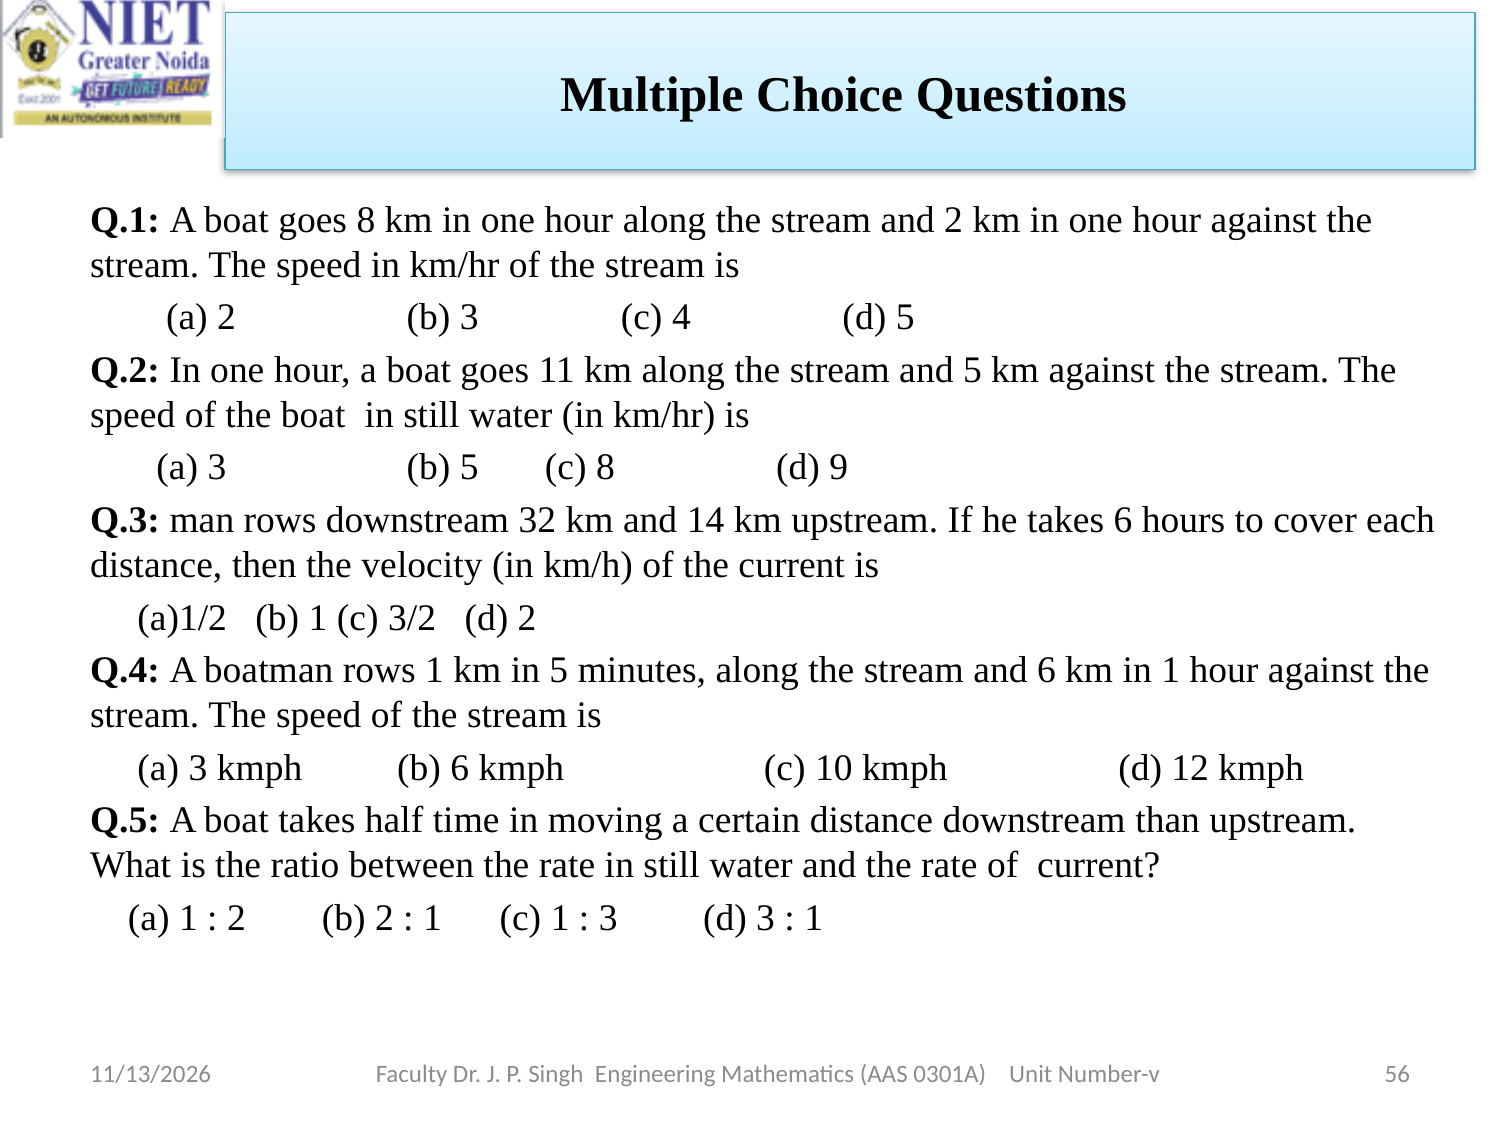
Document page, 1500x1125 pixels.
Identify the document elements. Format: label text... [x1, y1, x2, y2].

slide_number 56 [1074, 1042, 1425, 1103]
footer Faculty Dr. J. P. Singh Engineering Mathematics (AAS 0301A) Unit Number-v [225, 1042, 1074, 1103]
picture [0, 0, 225, 138]
list Q.1: A boat goes 8 km in one hour along the stream and 2 km in one hour against the stream. The speed in km/hr of the stream is (a) 2 (b) 3 (c) 4 (d) 5 Q.2: In one hour, a boat goes 11 km along the stream and 5 km against the stream. The speed of the boat in still water (in km/hr) is (a) 3 (b) 5 (c) 8 (d) 9 Q.3: man rows downstream 32 km and 14 km upstream. If he takes 6 hours to cover each distance, then the velocity (in km/h) of the current is (a)1/2 (b) 1 (c) 3/2 (d) 2 Q.4: A boatman rows 1 km in 5 minutes, along the stream and 6 km in 1 hour against the stream. The speed of the stream is (a) 3 kmph (b) 6 kmph (c) 10 kmph (d) 12 kmph Q.5: A boat takes half time in moving a certain distance downstream than upstream. What is the ratio between the rate in still water and the rate of current? (a) 1 : 2 (b) 2 : 1 (c) 1 : 3 (d) 3 : 1 [75, 223, 1463, 1025]
text_box [0, 147, 1500, 223]
title Multiple Choice Questions [228, 12, 1476, 143]
text_box [0, 143, 1500, 147]
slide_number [75, 1042, 225, 1103]
